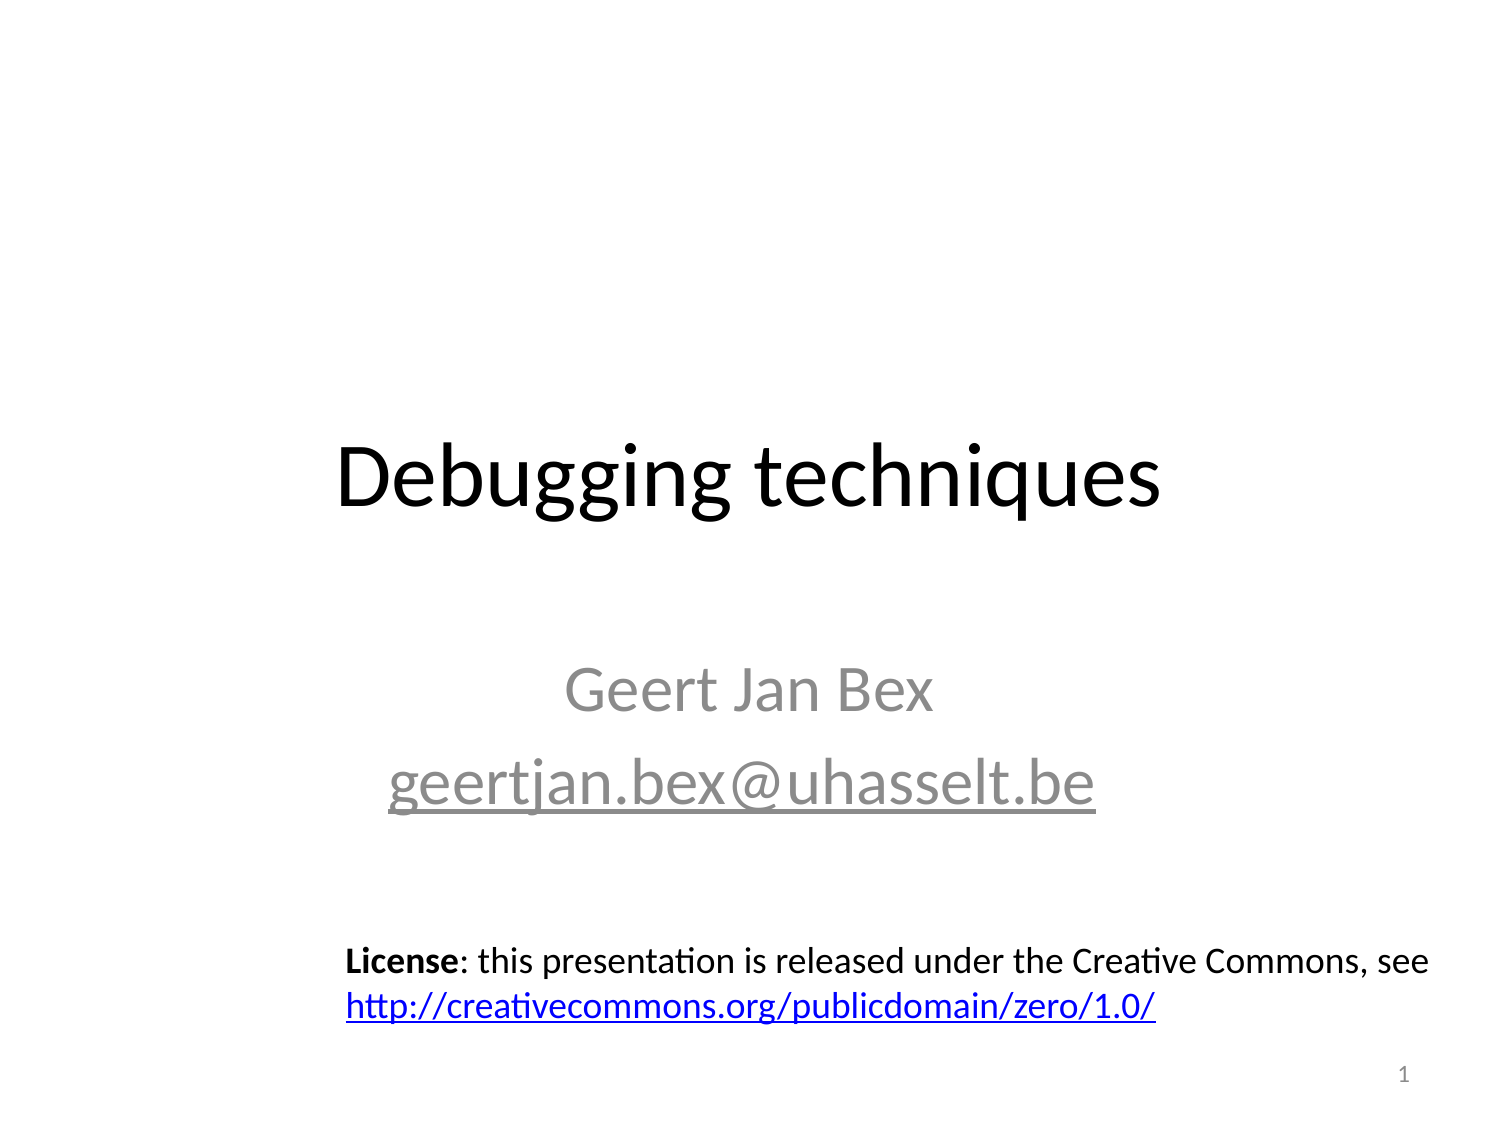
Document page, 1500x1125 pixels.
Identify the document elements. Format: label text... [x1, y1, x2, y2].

title Debugging techniques [112, 349, 1388, 591]
text_box License: this presentation is released under the Creative Commons, see http://creativecommons.org/publicdomain/zero/1.0/ [330, 928, 1446, 1034]
subtitle Geert Jan Bex geertjan.bex@uhasselt.be [225, 637, 1275, 925]
slide_number 1 [1074, 1042, 1425, 1103]
